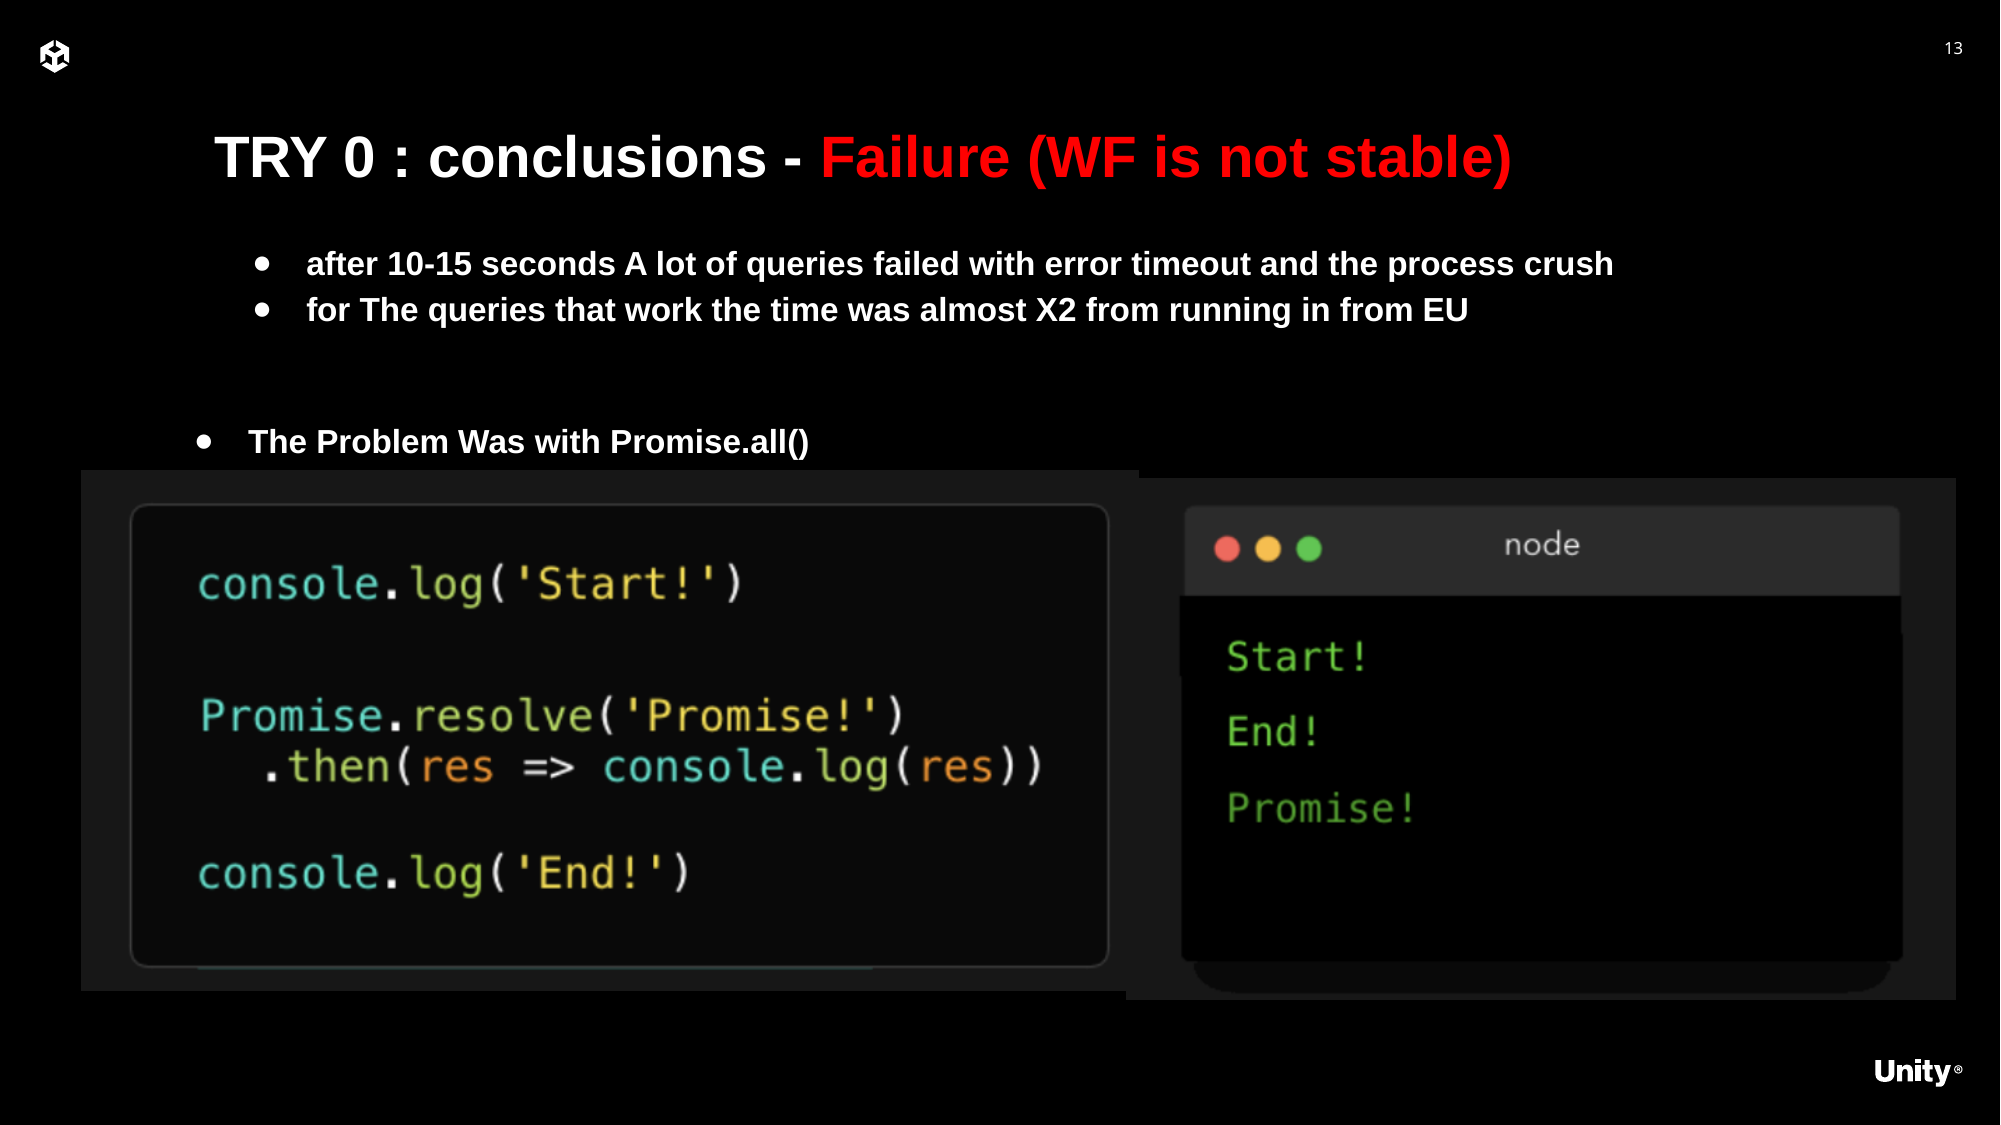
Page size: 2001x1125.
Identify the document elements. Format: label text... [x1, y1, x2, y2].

text_box TRY 0 : conclusions - Failure (WF is not stable) [199, 93, 1622, 205]
picture [81, 469, 1957, 1000]
text_box after 10-15 seconds A lot of queries failed with error timeout and the process crush for The queries that work the time was almost X2 from running in from EU [216, 220, 1639, 343]
text_box The Problem Was with Promise.all() [158, 399, 1581, 476]
text_box [0, 0, 493, 61]
